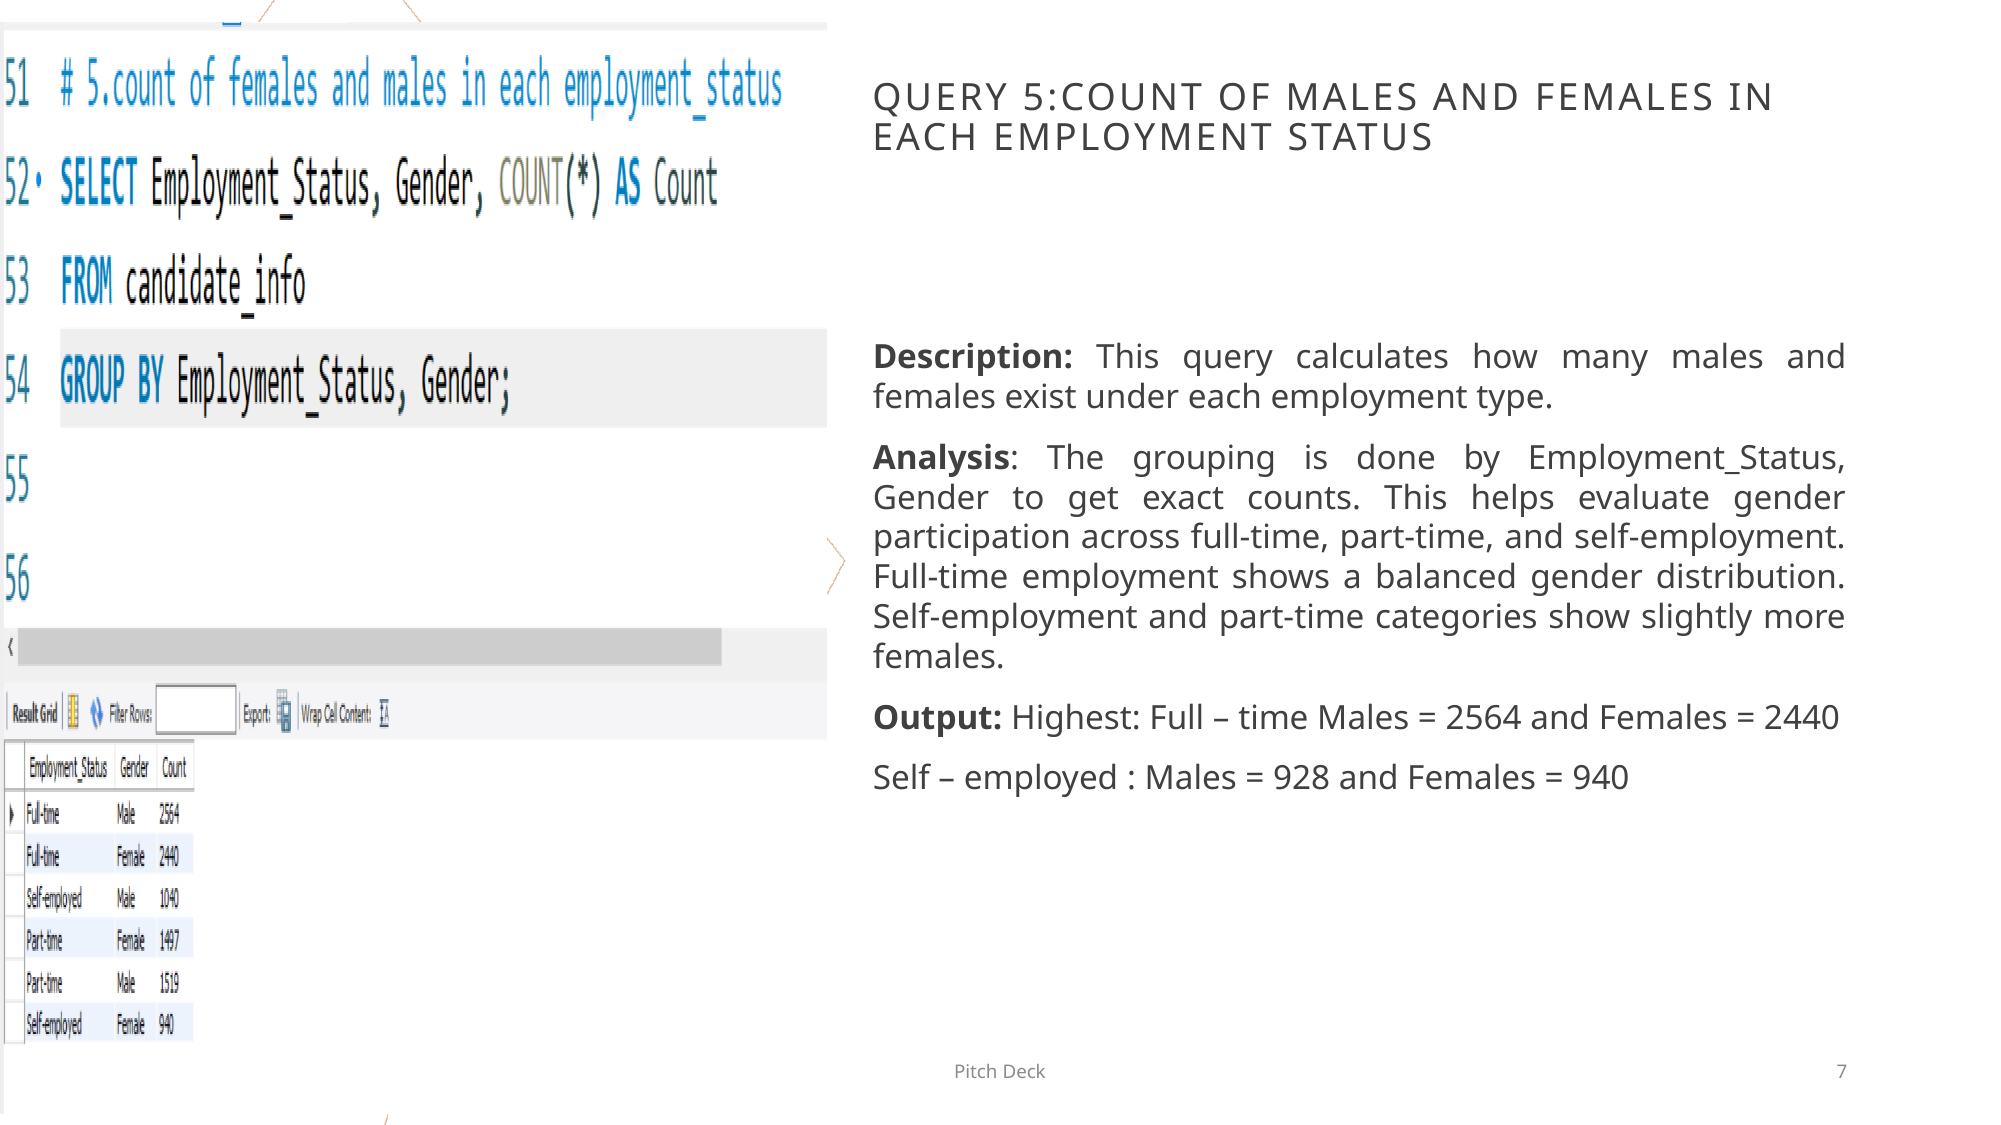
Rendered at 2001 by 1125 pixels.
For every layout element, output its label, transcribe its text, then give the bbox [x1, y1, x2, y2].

picture [0, 0, 893, 1125]
title Query 5:Count of Males and Females in Each Employment Status [857, 70, 1863, 235]
list Description: This query calculates how many males and females exist under each employment type. Analysis: The grouping is done by Employment_Status, Gender to get exact counts. This helps evaluate gender participation across full-time, part-time, and self-employment. Full-time employment shows a balanced gender distribution. Self-employment and part-time categories show slightly more females. Output: Highest: Full – time Males = 2564 and Females = 2440 Self – employed : Males = 928 and Females = 940 [857, 327, 1863, 1055]
slide_number 7 [1412, 1042, 1863, 1103]
footer Pitch Deck [827, 1042, 1338, 1103]
